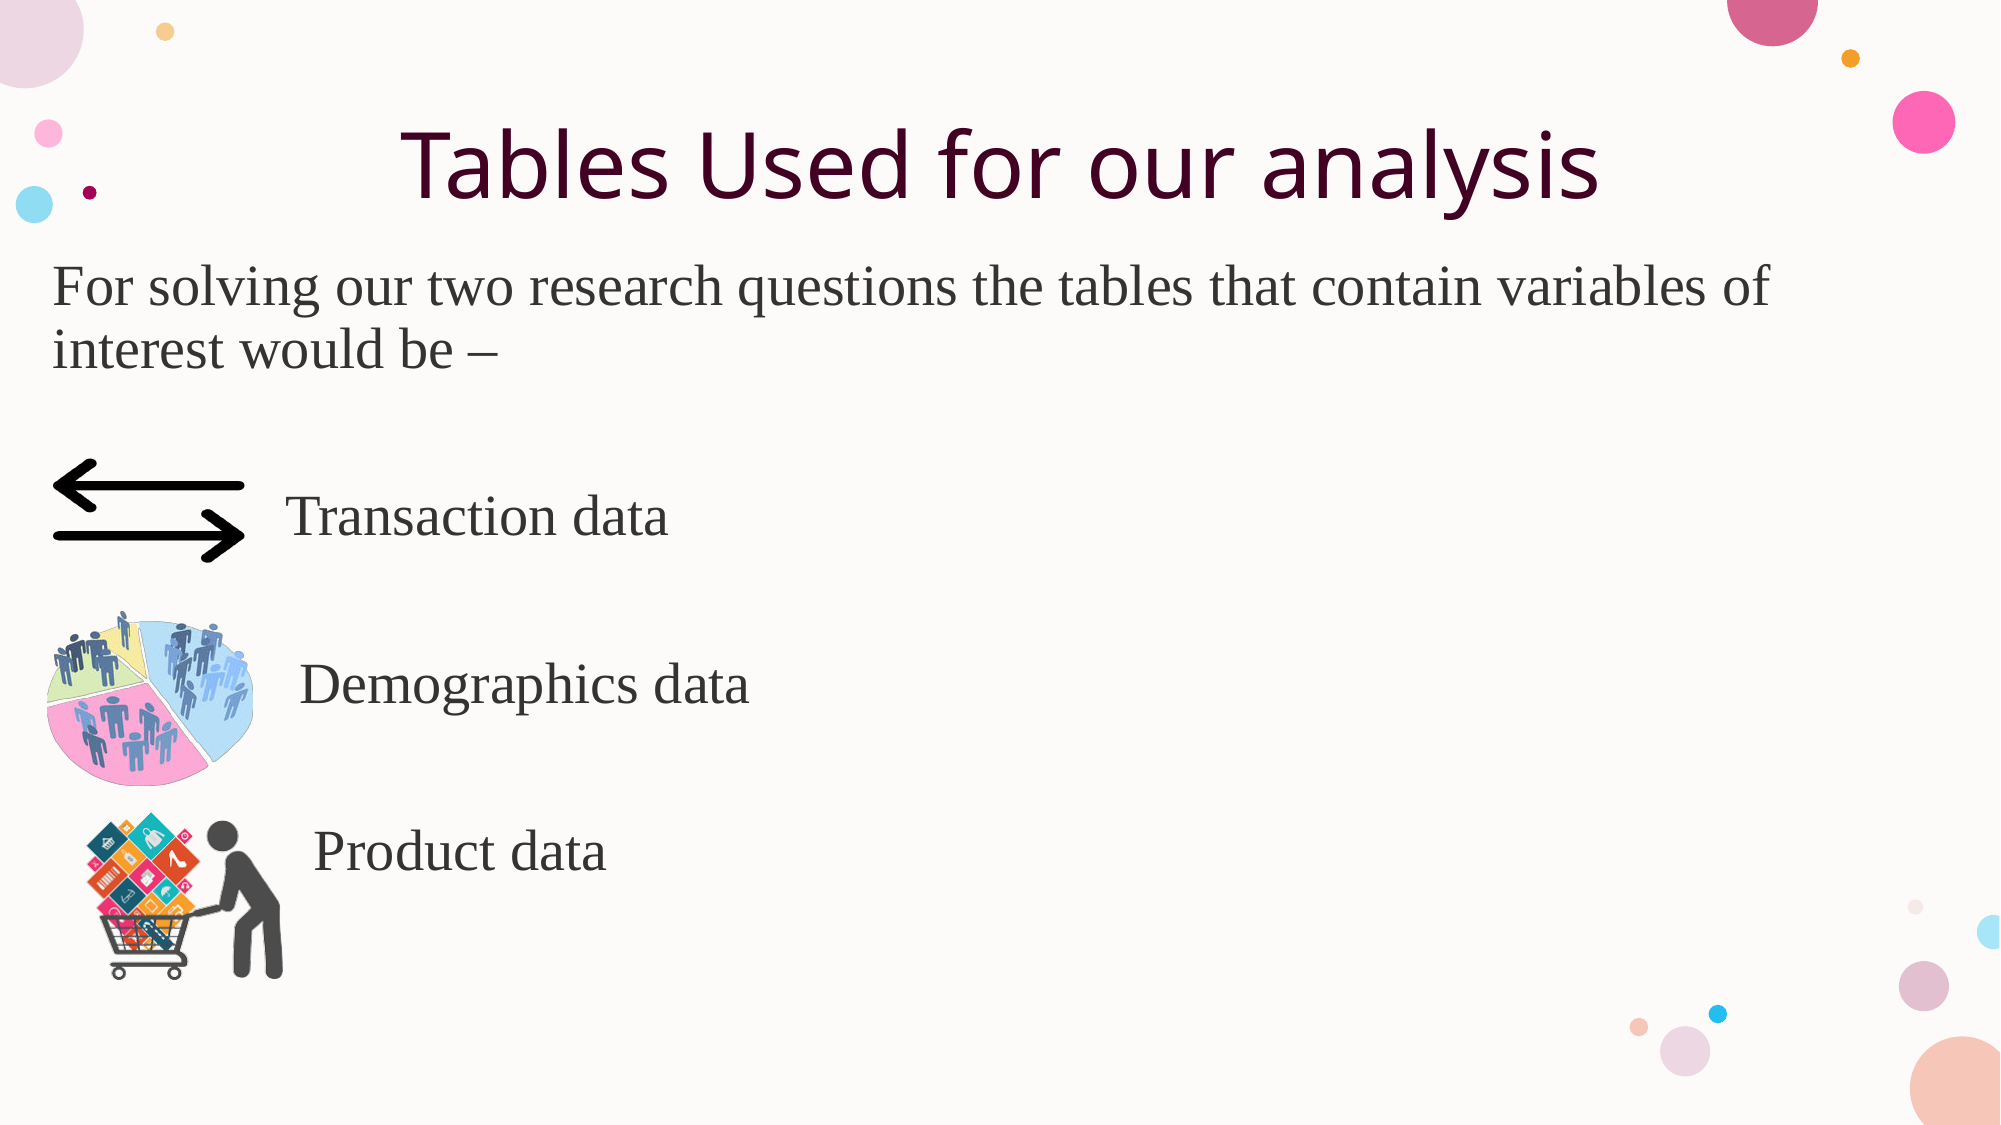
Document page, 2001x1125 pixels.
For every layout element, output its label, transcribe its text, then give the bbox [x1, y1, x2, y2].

picture [11, 811, 303, 987]
picture [44, 435, 253, 586]
title Tables Used for our analysis [127, 59, 1877, 247]
list For solving our two research questions the tables that contain variables of interest would be – Transaction data Demographics data Product data [37, 247, 1955, 1103]
picture [47, 611, 253, 786]
